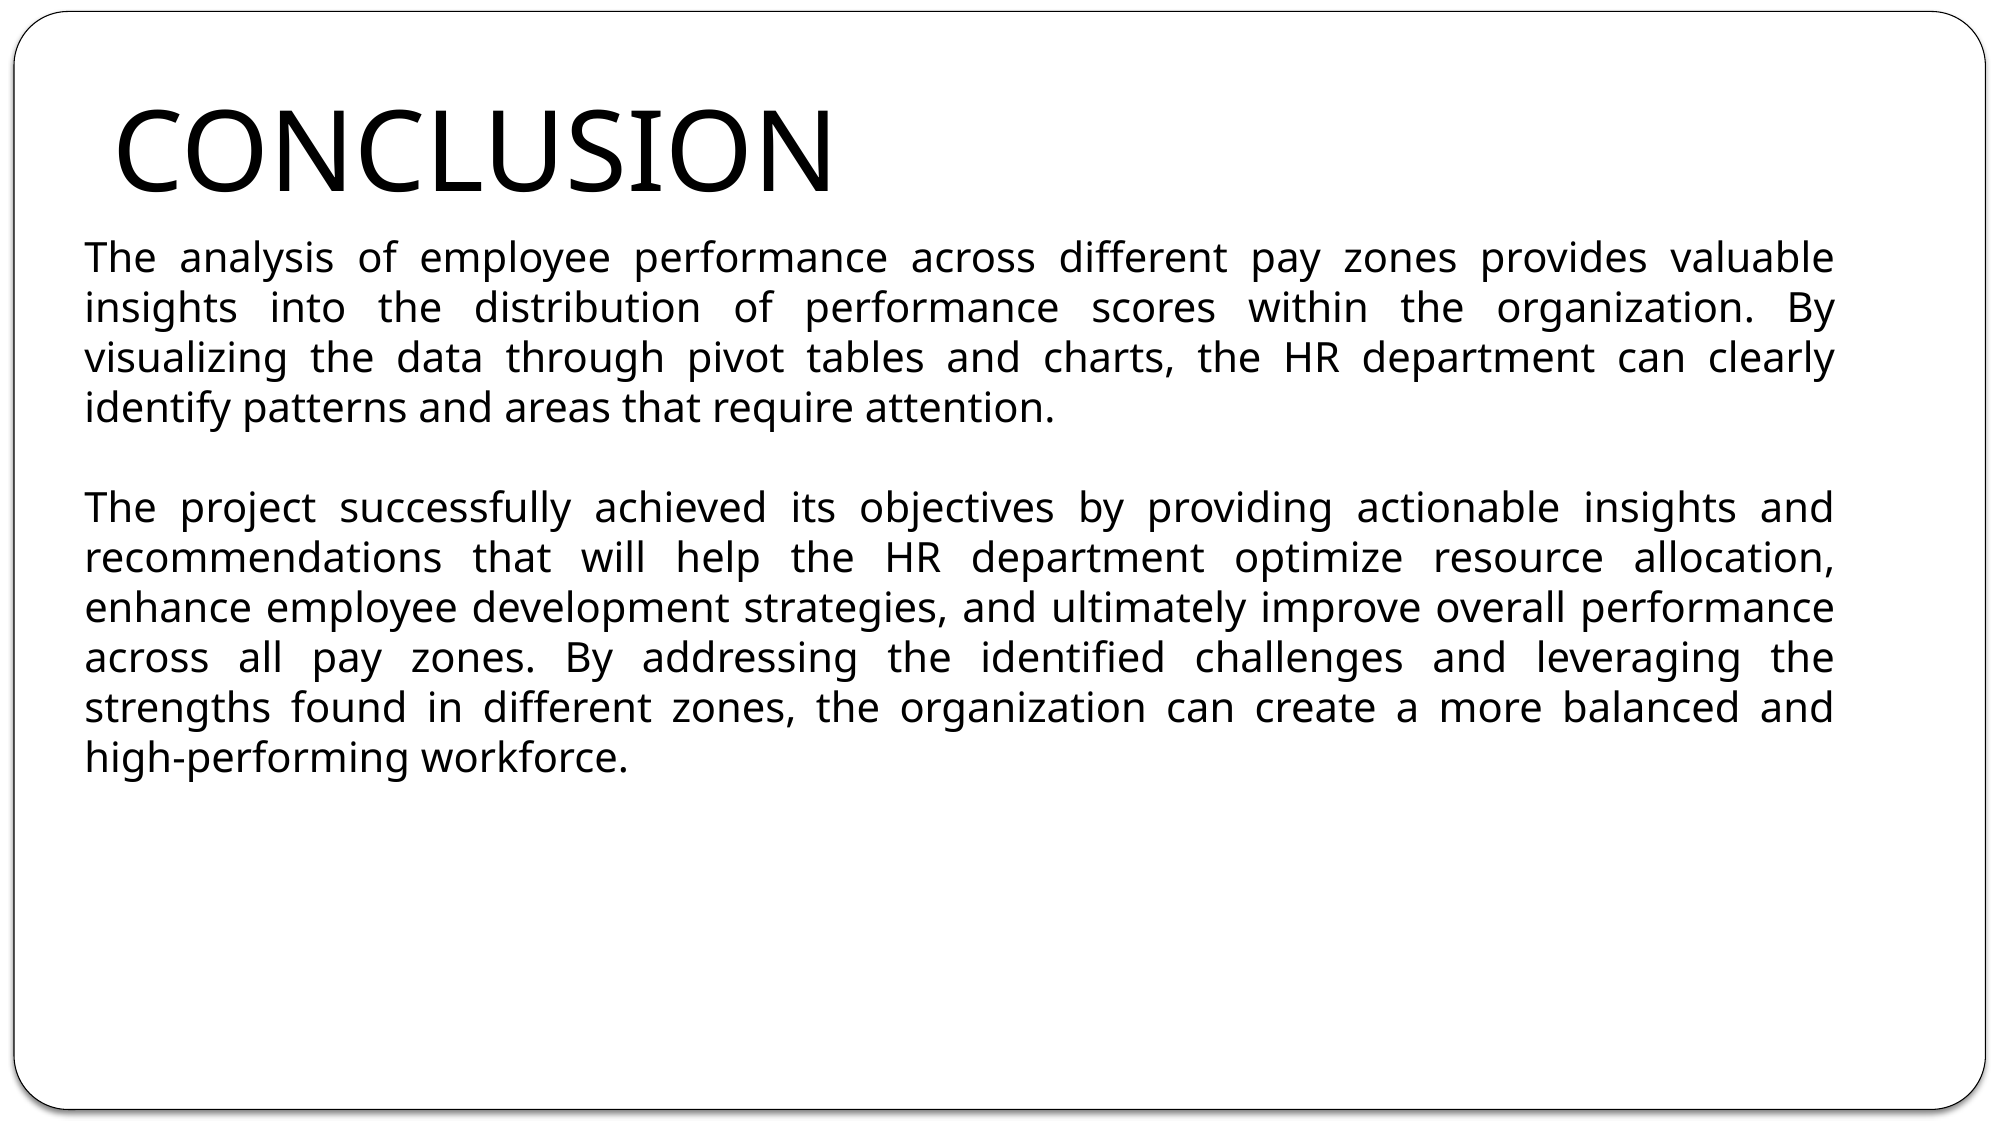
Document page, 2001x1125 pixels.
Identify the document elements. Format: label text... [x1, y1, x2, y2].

text_box The analysis of employee performance across different pay zones provides valuable insights into the distribution of performance scores within the organization. By visualizing the data through pivot tables and charts, the HR department can clearly identify patterns and areas that require attention. The project successfully achieved its objectives by providing actionable insights and recommendations that will help the HR department optimize resource allocation, enhance employee development strategies, and ultimately improve overall performance across all pay zones. By addressing the identified challenges and leveraging the strengths found in different zones, the organization can create a more balanced and high-performing workforce. [69, 223, 1851, 789]
text_box CONCLUSION [97, 71, 1027, 222]
